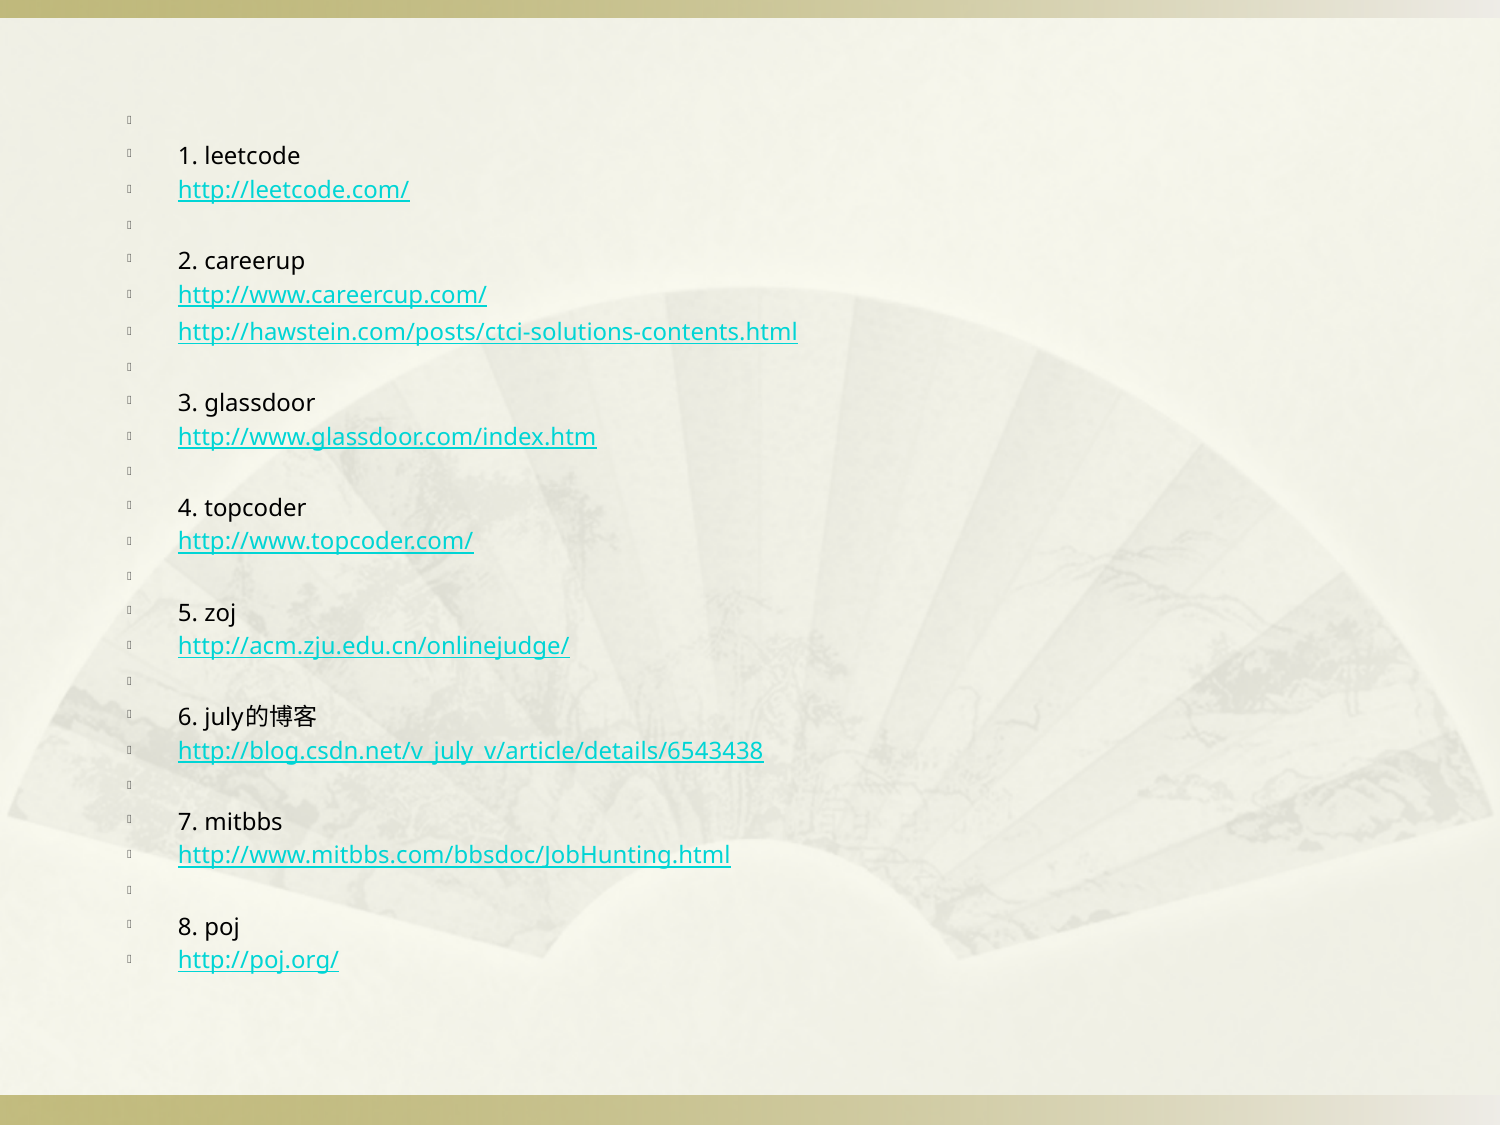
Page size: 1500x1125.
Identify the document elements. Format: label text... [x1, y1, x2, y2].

list 1. leetcode http://leetcode.com/ 2. careerup http://www.careercup.com/ http://hawstein.com/posts/ctci-solutions-contents.html 3. glassdoor http://www.glassdoor.com/index.htm 4. topcoder http://www.topcoder.com/ 5. zoj http://acm.zju.edu.cn/onlinejudge/ 6. july的博客 http://blog.csdn.net/v_july_v/article/details/6543438 7. mitbbs http://www.mitbbs.com/bbsdoc/JobHunting.html 8. poj http://poj.org/ [112, 99, 1388, 1000]
